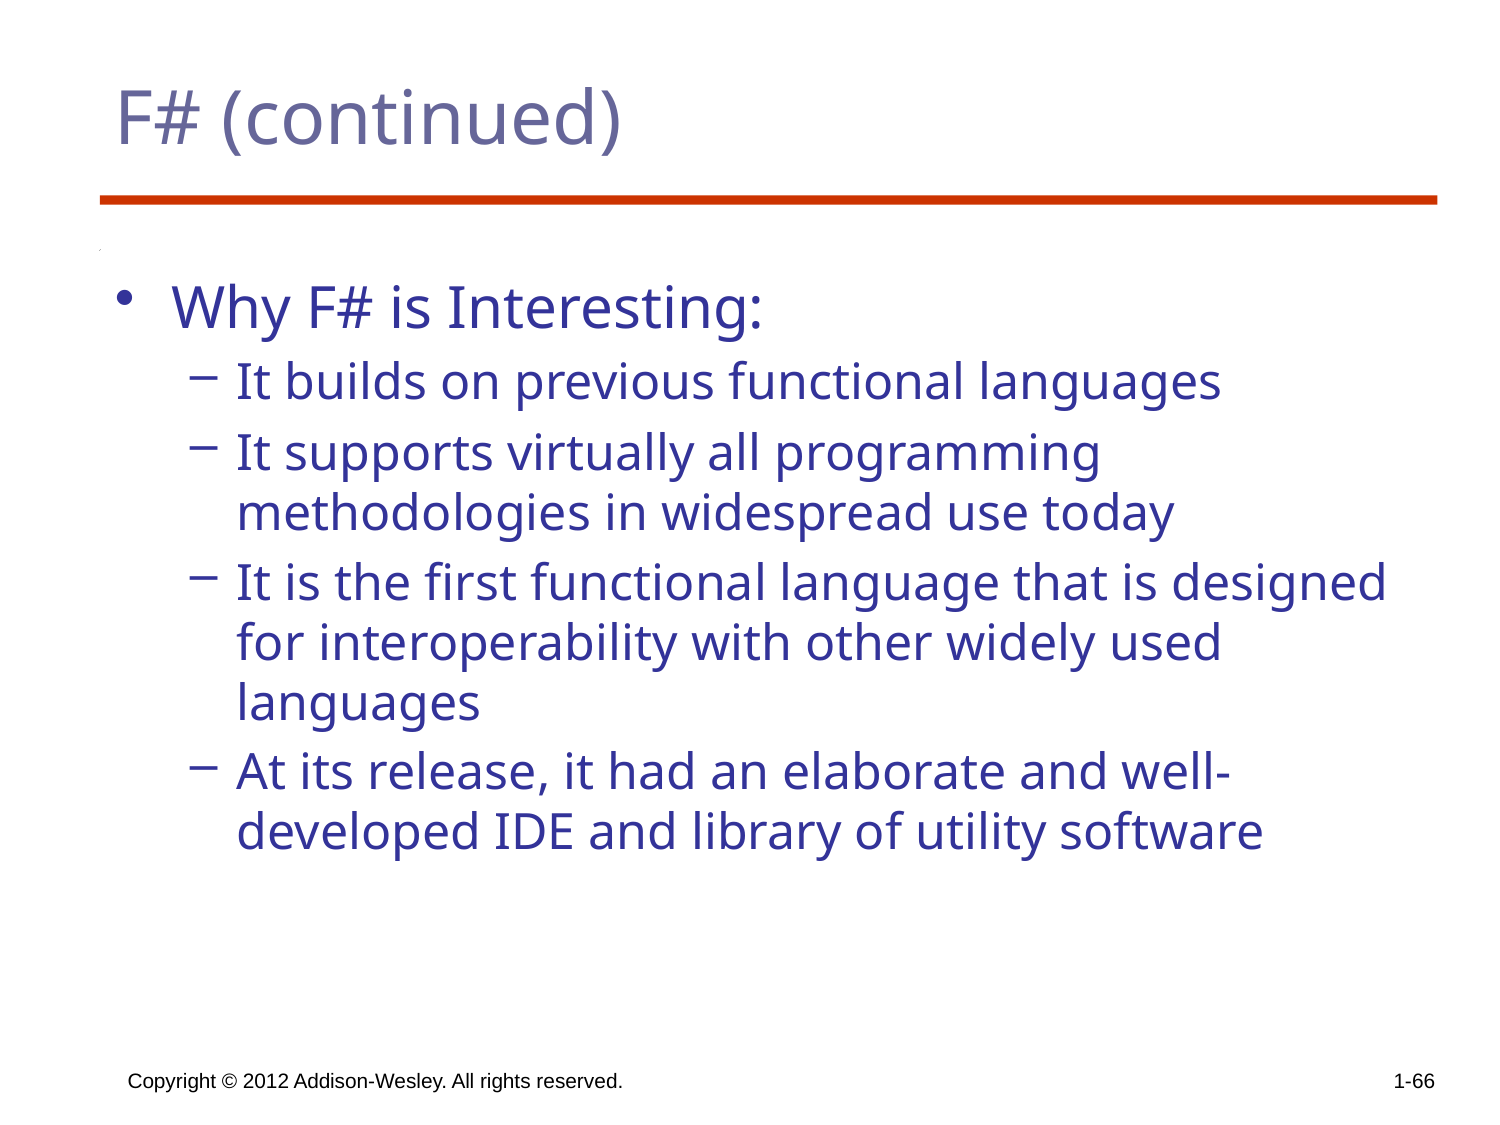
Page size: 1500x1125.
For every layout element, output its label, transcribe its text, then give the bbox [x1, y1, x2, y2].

list Why F# is Interesting: It builds on previous functional languages It supports virtually all programming methodologies in widespread use today It is the first functional language that is designed for interoperability with other widely used languages At its release, it had an elaborate and well-developed IDE and library of utility software [99, 262, 1438, 1013]
title F# (continued) [99, 62, 1438, 250]
slide_number 1-66 [1137, 1024, 1451, 1101]
footer Copyright © 2012 Addison-Wesley. All rights reserved. [112, 1024, 801, 1101]
